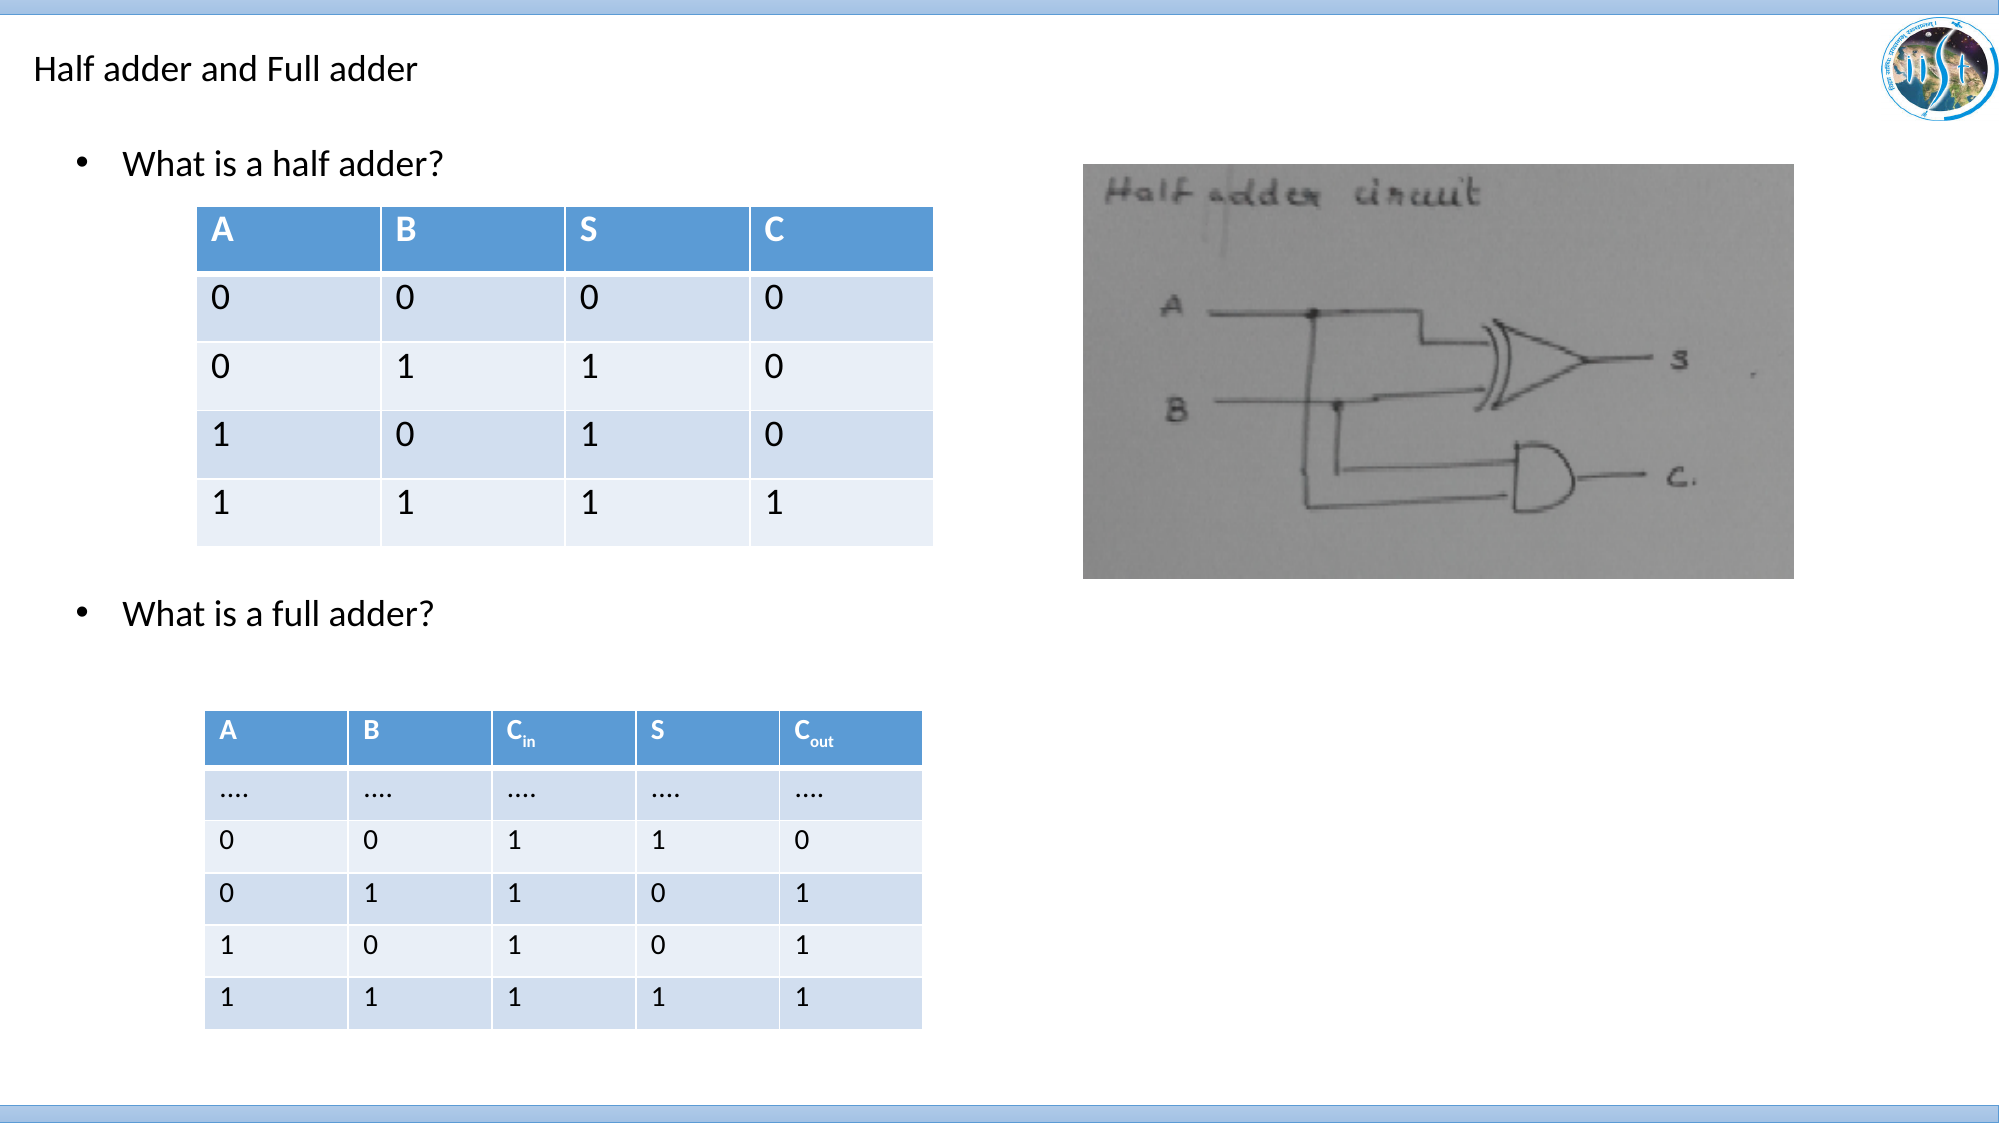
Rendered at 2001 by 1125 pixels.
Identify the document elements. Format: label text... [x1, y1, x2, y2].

table_cell 1 [493, 821, 635, 872]
table_header B [382, 207, 564, 271]
table_cell 1 [349, 874, 491, 924]
table_cell 1 [780, 926, 922, 976]
table_cell 0 [637, 874, 779, 924]
table_cell 0 [349, 926, 491, 976]
table_cell 1 [382, 480, 564, 546]
table_header Cout [780, 711, 922, 765]
text_box [0, 0, 1999, 15]
table_cell 1 [493, 874, 635, 924]
table_cell 1 [197, 411, 380, 478]
table_cell 0 [205, 821, 347, 872]
table_cell 1 [205, 926, 347, 976]
table_cell 0 [197, 343, 380, 410]
table_cell 0 [637, 926, 779, 976]
text_box What is a half adder? What is a full adder? [60, 131, 1942, 732]
table_cell 1 [566, 480, 749, 546]
table_cell 1 [382, 343, 564, 410]
table_cell 1 [566, 343, 749, 410]
table_cell 0 [197, 277, 380, 341]
table_header S [566, 207, 749, 271]
picture [1083, 164, 1794, 579]
table_cell 0 [349, 821, 491, 872]
table_header S [637, 711, 779, 765]
table_header A [205, 711, 347, 765]
table_cell 1 [493, 978, 635, 1029]
table_header C [751, 207, 933, 271]
table_header Cin [493, 711, 635, 765]
picture [1881, 17, 1999, 121]
picture [1954, 79, 1999, 121]
table_cell 1 [349, 978, 491, 1029]
table_cell 1 [493, 926, 635, 976]
table_cell 1 [780, 978, 922, 1029]
text_box [0, 1105, 1999, 1123]
table_cell .... [493, 771, 635, 820]
table_header B [349, 711, 491, 765]
table_cell .... [780, 771, 922, 820]
table_cell 0 [566, 277, 749, 341]
table_cell 1 [637, 978, 779, 1029]
table_cell 0 [205, 874, 347, 924]
table_cell 1 [780, 874, 922, 924]
table_cell 1 [637, 821, 779, 872]
table_cell 0 [751, 343, 933, 410]
table_cell 0 [382, 411, 564, 478]
table_cell 1 [205, 978, 347, 1029]
table_cell .... [205, 771, 347, 820]
table_cell 0 [382, 277, 564, 341]
table_cell 1 [566, 411, 749, 478]
table_cell 0 [780, 821, 922, 872]
table_cell .... [637, 771, 779, 820]
table_cell 0 [751, 411, 933, 478]
table_cell 1 [197, 480, 380, 546]
table_cell 0 [751, 277, 933, 341]
table_cell 1 [751, 480, 933, 546]
table_header A [197, 207, 380, 271]
text_box Half adder and Full adder [18, 36, 1862, 97]
table_cell .... [349, 771, 491, 820]
